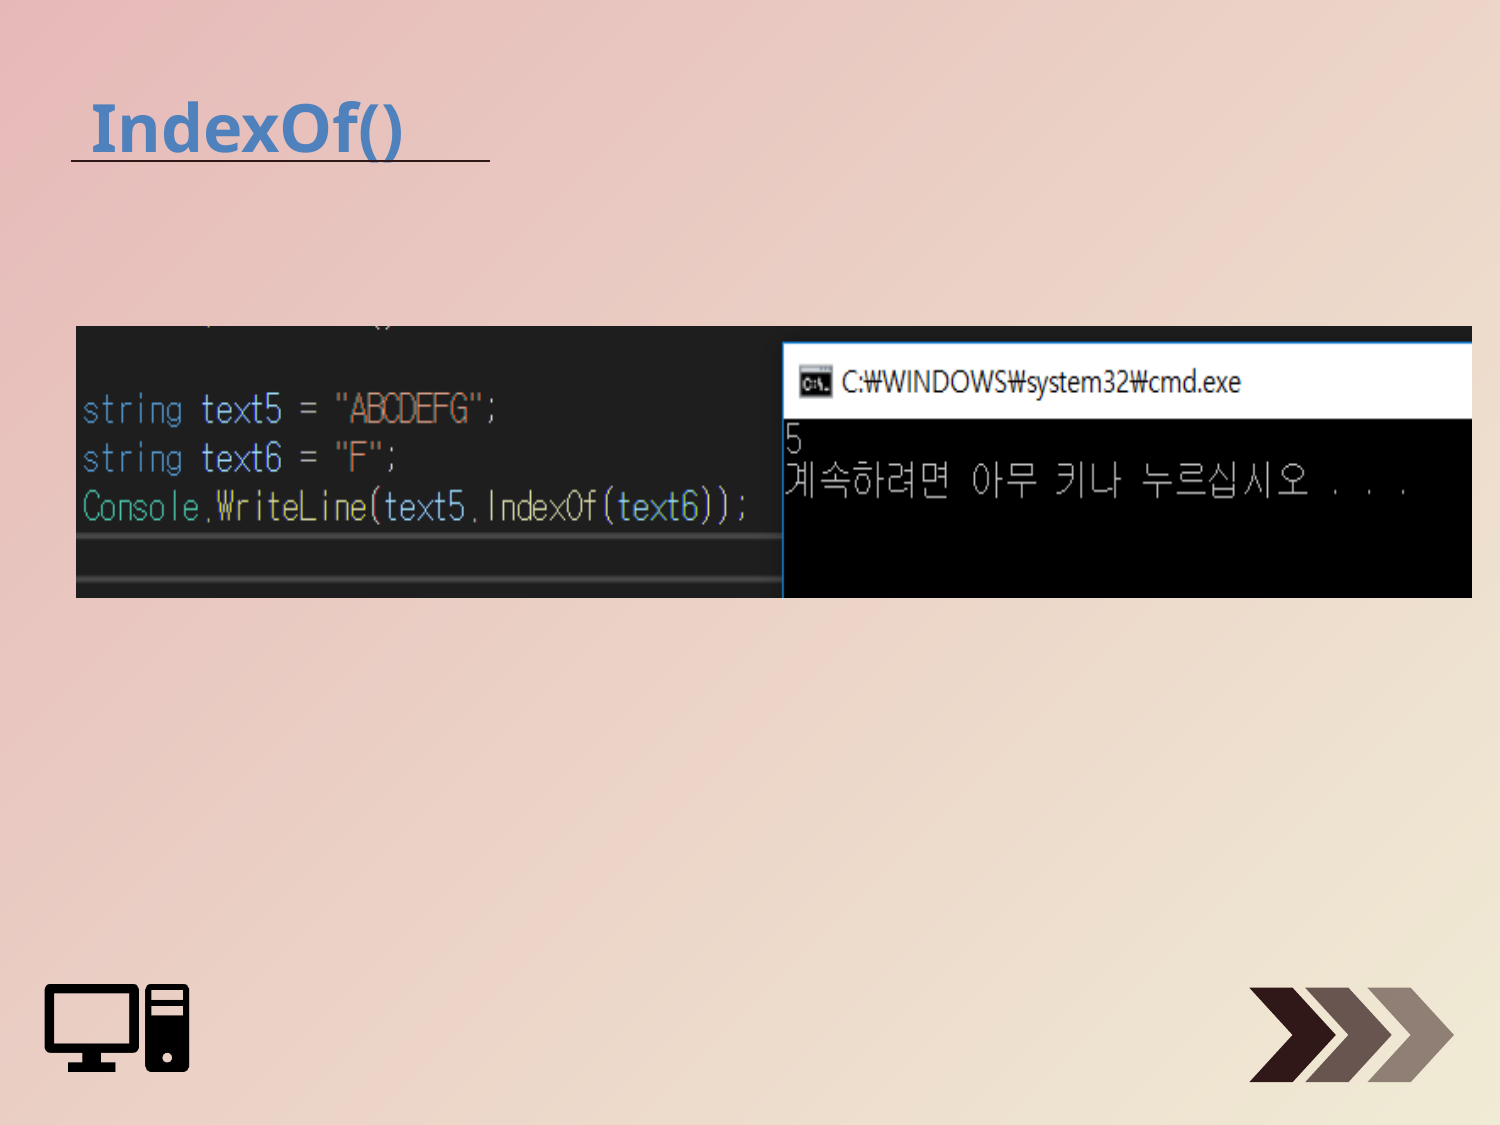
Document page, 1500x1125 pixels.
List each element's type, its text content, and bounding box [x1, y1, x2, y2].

text_box [1247, 985, 1338, 1085]
picture [76, 325, 1472, 598]
picture [40, 951, 192, 1103]
text_box [1303, 985, 1394, 1085]
text_box [1365, 985, 1456, 1085]
text_box IndexOf() [76, 78, 892, 173]
